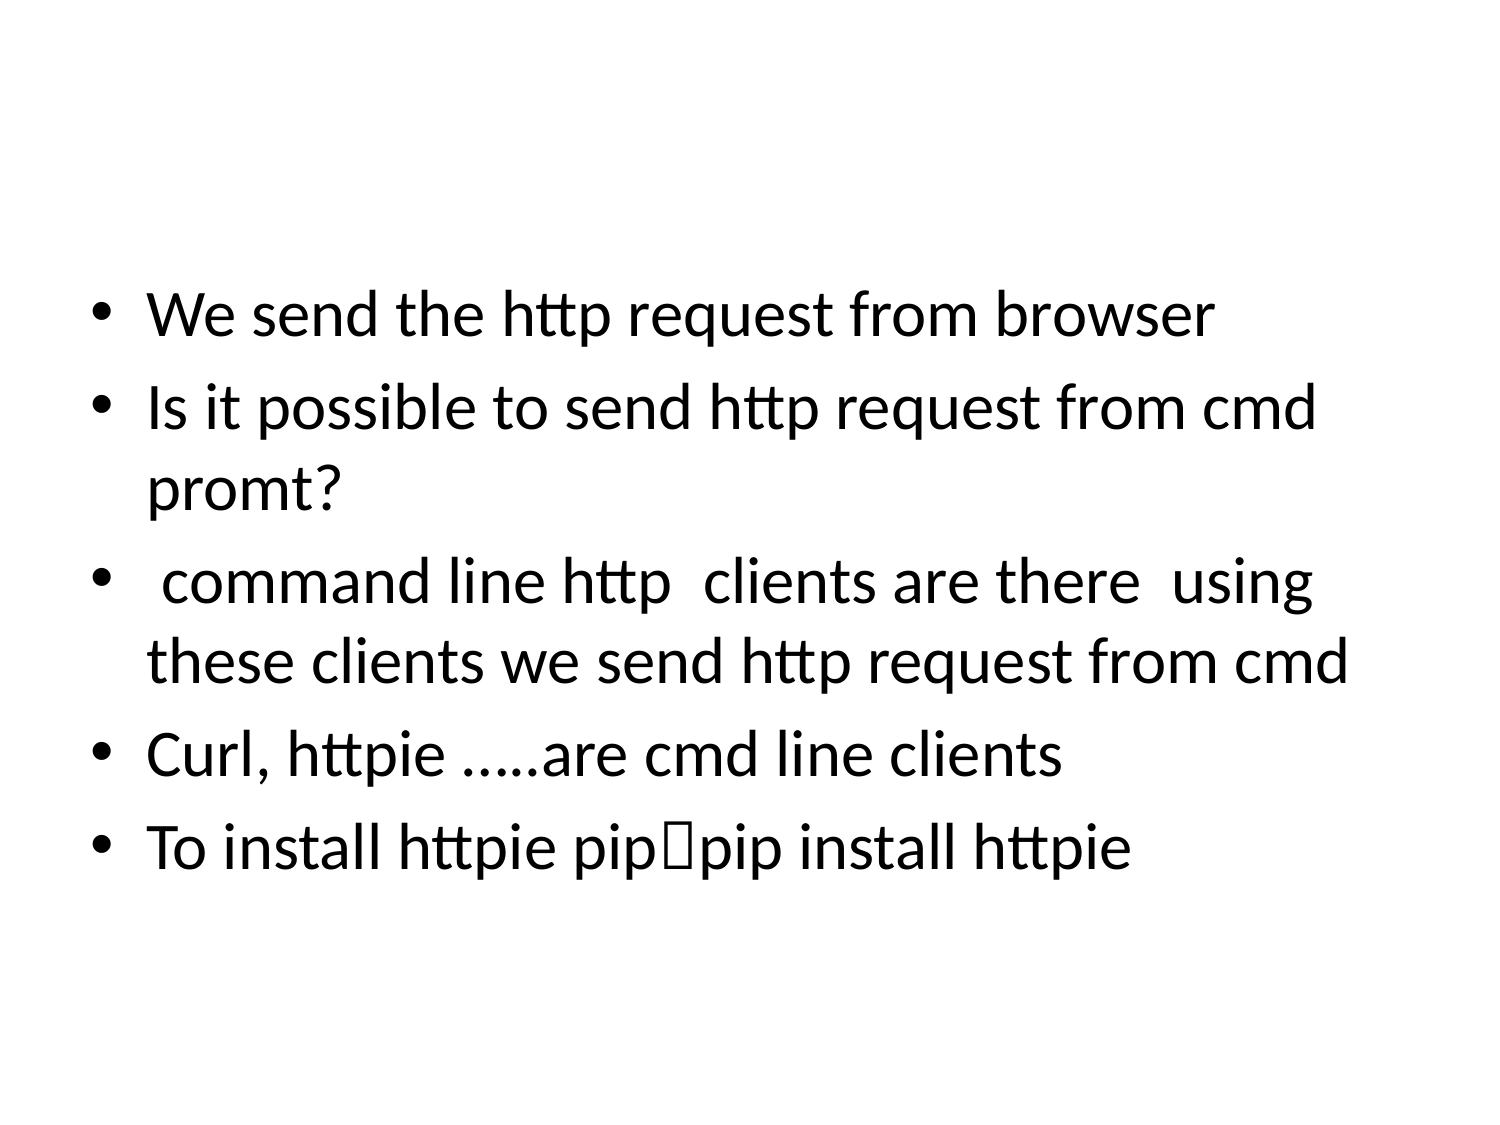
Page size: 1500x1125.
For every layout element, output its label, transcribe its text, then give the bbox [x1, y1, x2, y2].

list We send the http request from browser Is it possible to send http request from cmd promt? command line http clients are there using these clients we send http request from cmd Curl, httpie …..are cmd line clients To install httpie pippip install httpie [75, 262, 1425, 1005]
